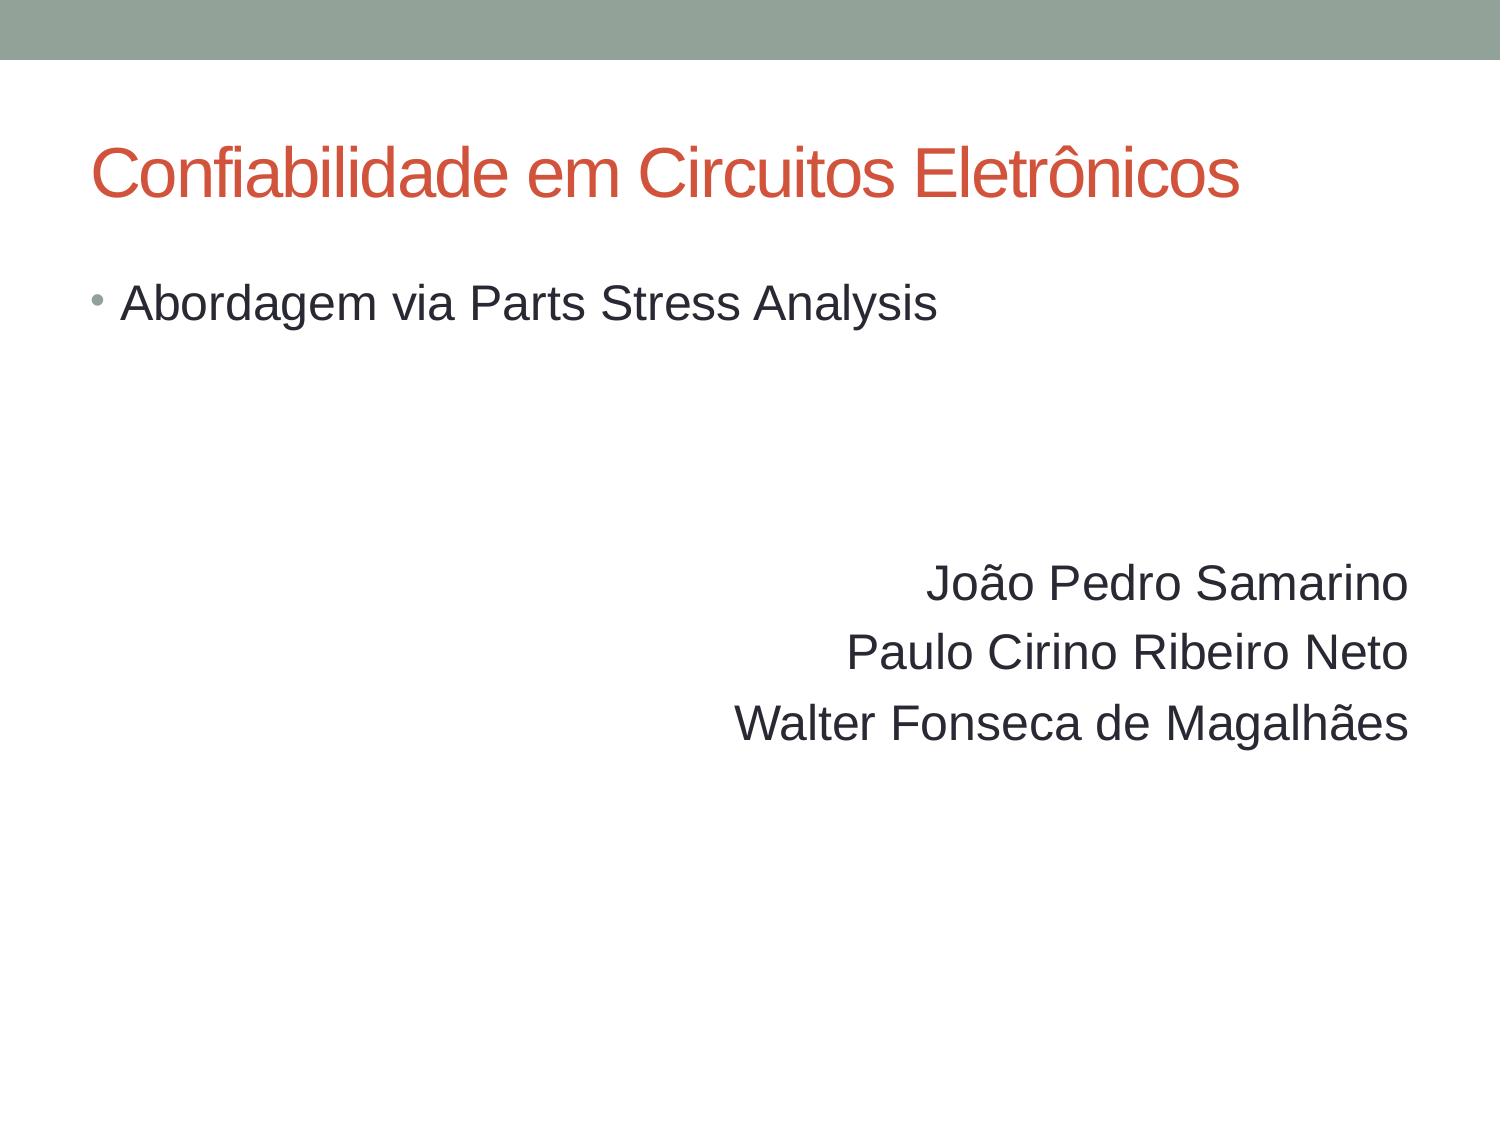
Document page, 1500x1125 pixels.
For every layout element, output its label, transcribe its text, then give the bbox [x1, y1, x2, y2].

title Confiabilidade em Circuitos Eletrônicos [75, 87, 1425, 250]
list Abordagem via Parts Stress Analysis João Pedro Samarino Paulo Cirino Ribeiro Neto Walter Fonseca de Magalhães [75, 262, 1425, 1063]
